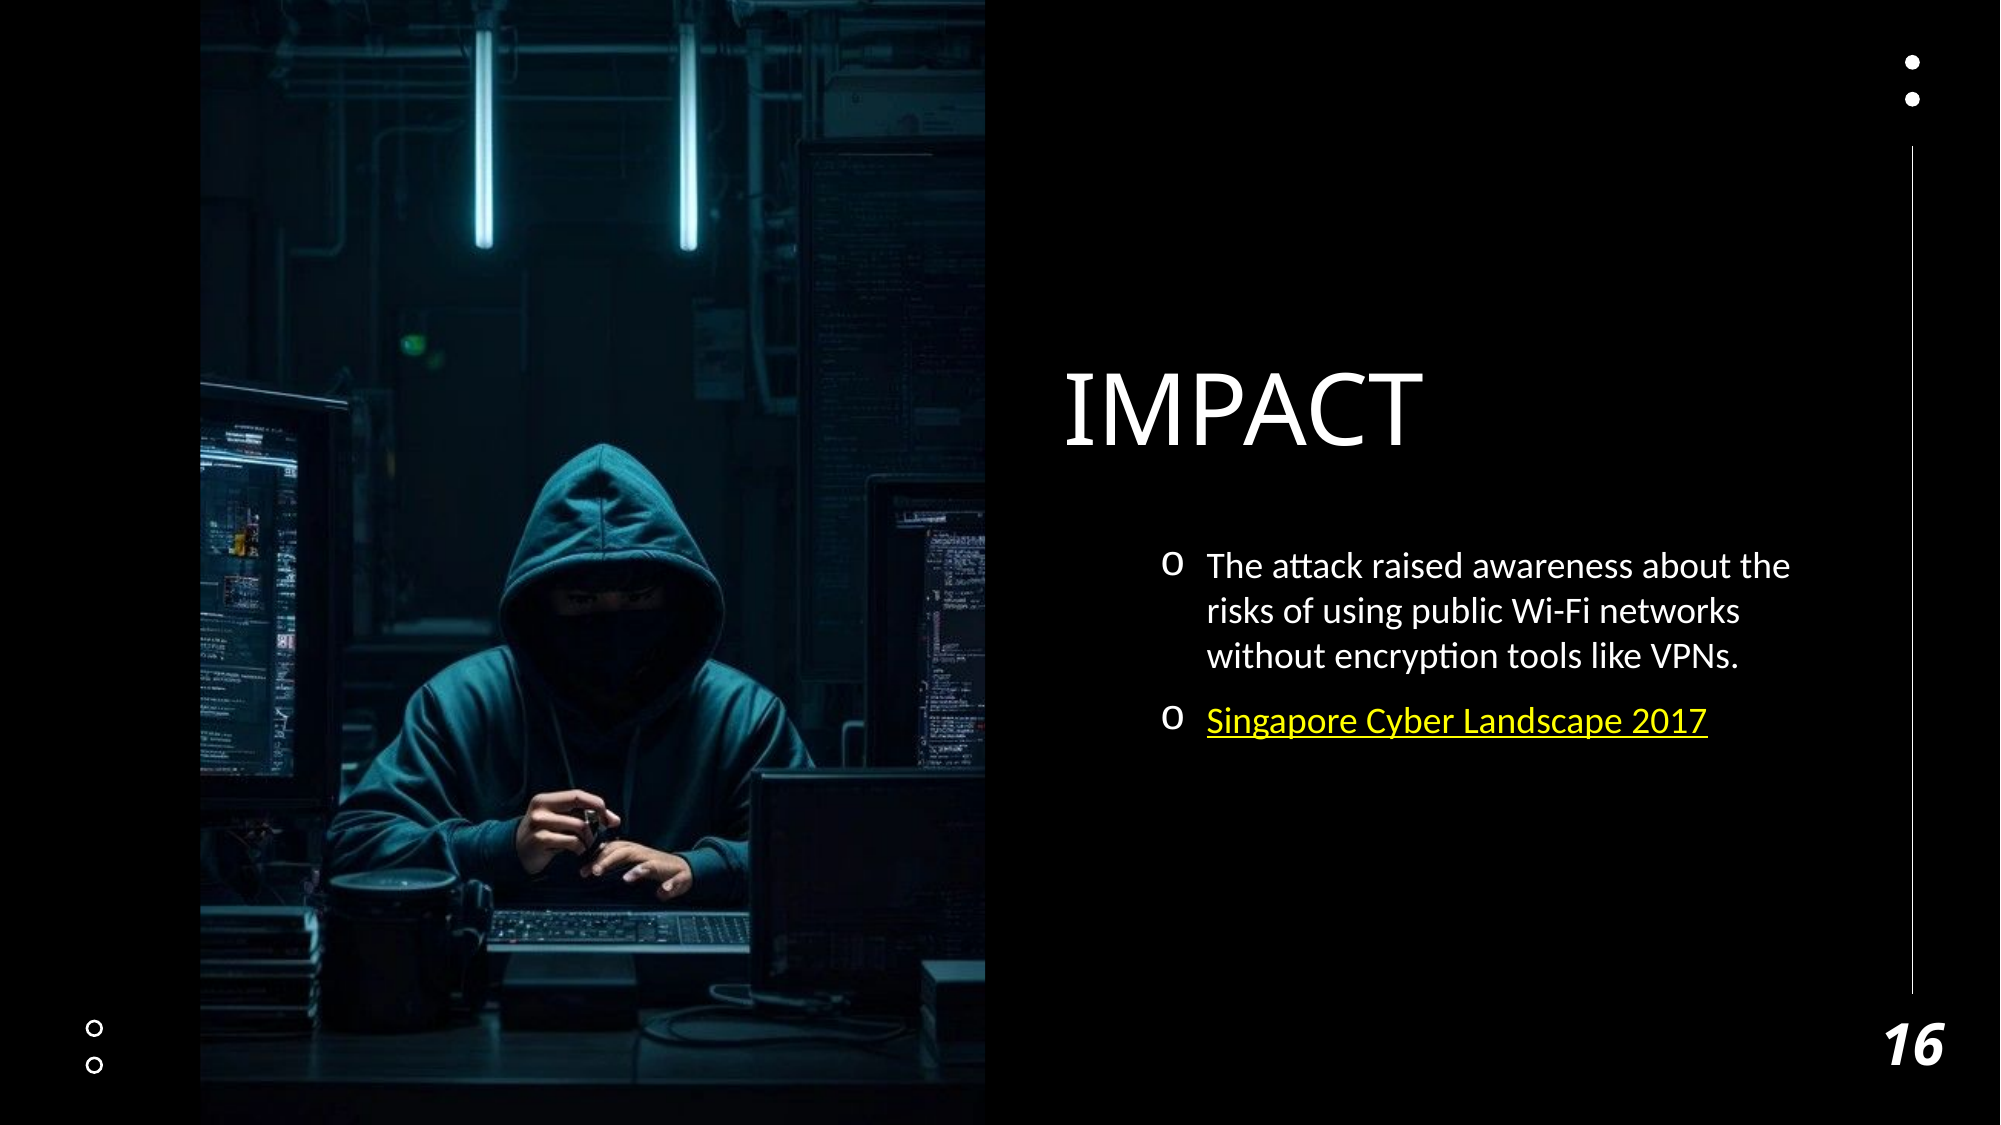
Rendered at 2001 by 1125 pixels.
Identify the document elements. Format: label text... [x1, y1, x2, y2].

title Impact [1063, 145, 1571, 464]
picture [199, 0, 986, 1125]
slide_number 16 [1853, 1024, 1972, 1070]
list The attack raised awareness about the risks of using public Wi-Fi networks without encryption tools like VPNs. Singapore Cyber Landscape 2017 [1159, 541, 1817, 1005]
